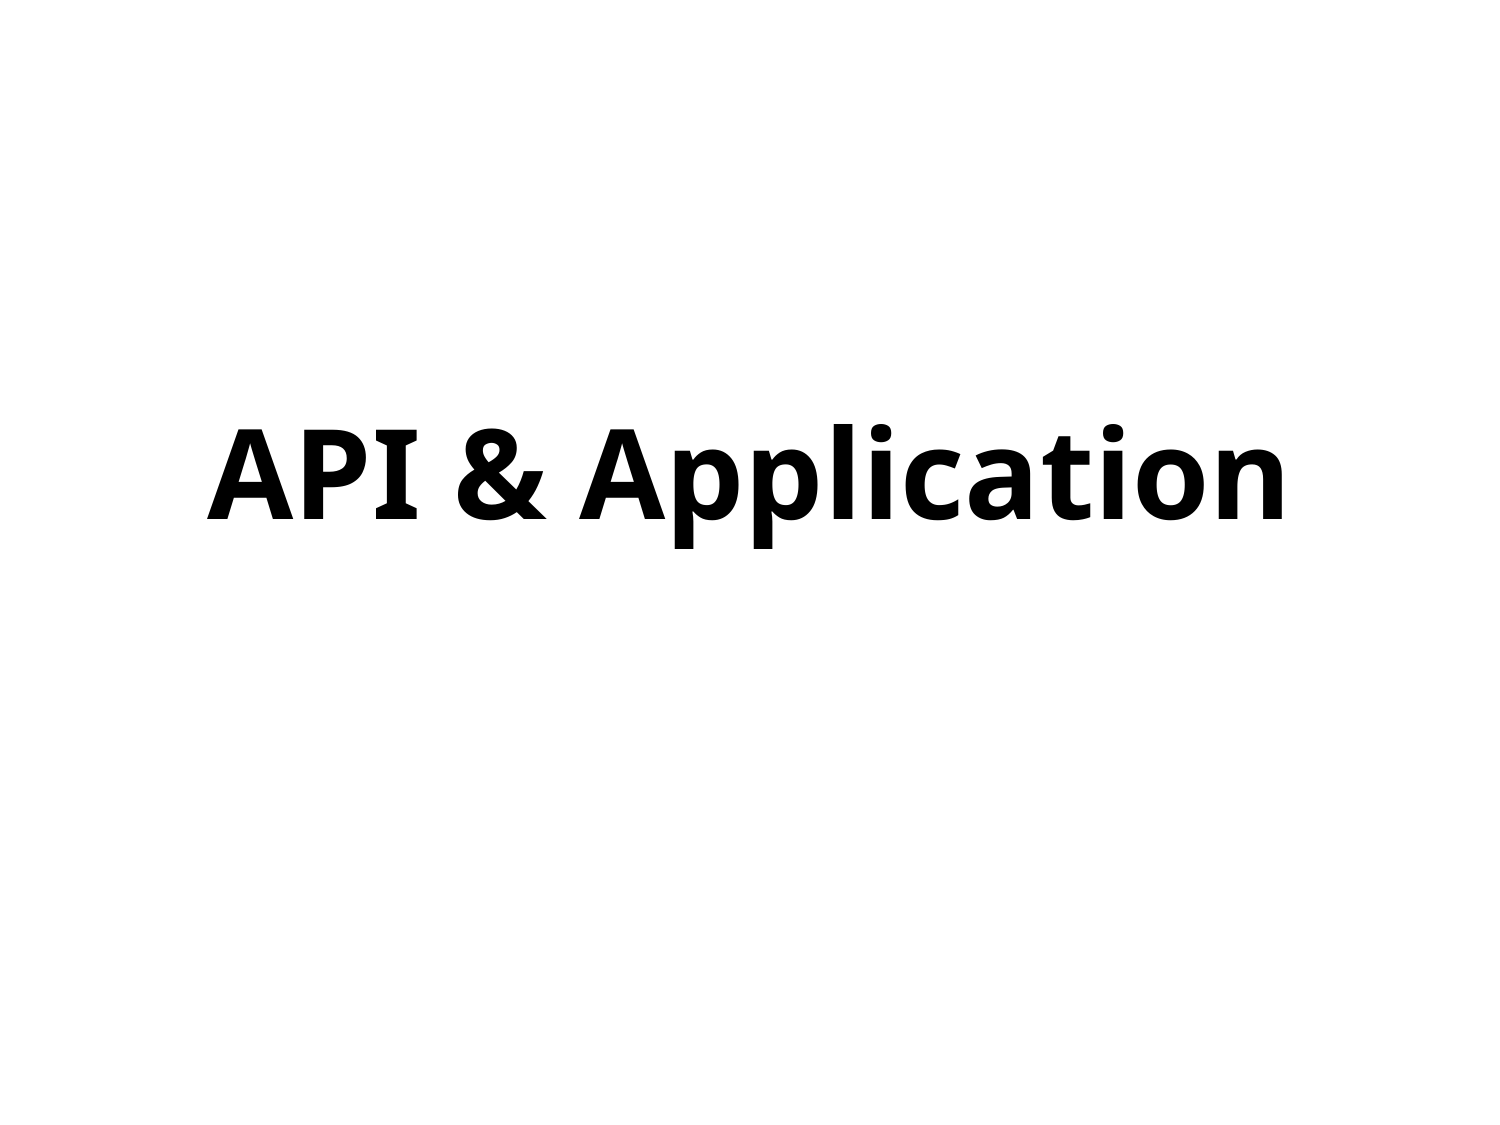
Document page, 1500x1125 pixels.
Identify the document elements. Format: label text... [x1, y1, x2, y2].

title API & Application [112, 349, 1388, 591]
